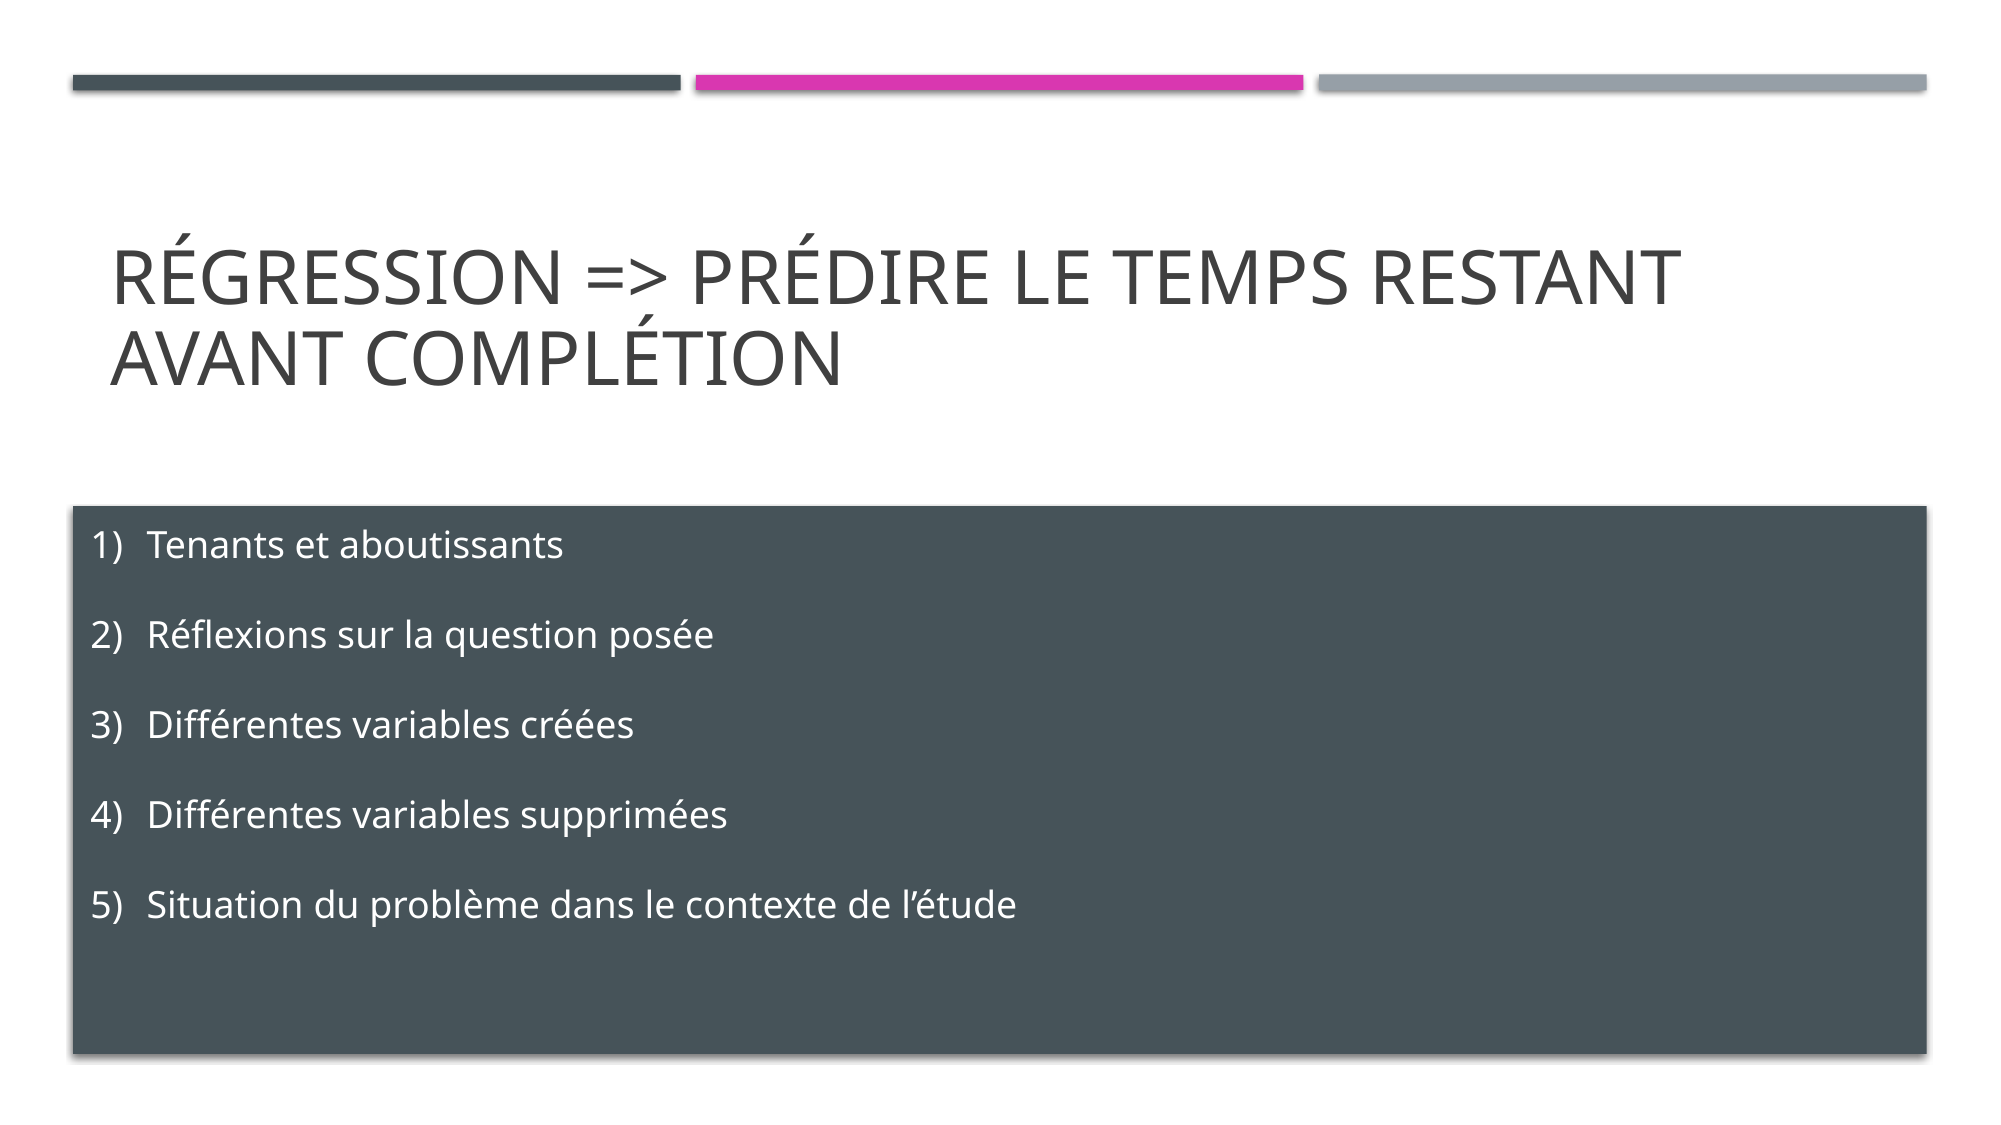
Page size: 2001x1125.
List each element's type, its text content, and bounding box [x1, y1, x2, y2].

text_box Tenants et aboutissants Réflexions sur la question posée Différentes variables créées Différentes variables supprimées Situation du problème dans le contexte de l’étude [75, 514, 1920, 934]
title Régression => Prédire le temps restant avant complétion [95, 167, 1899, 410]
